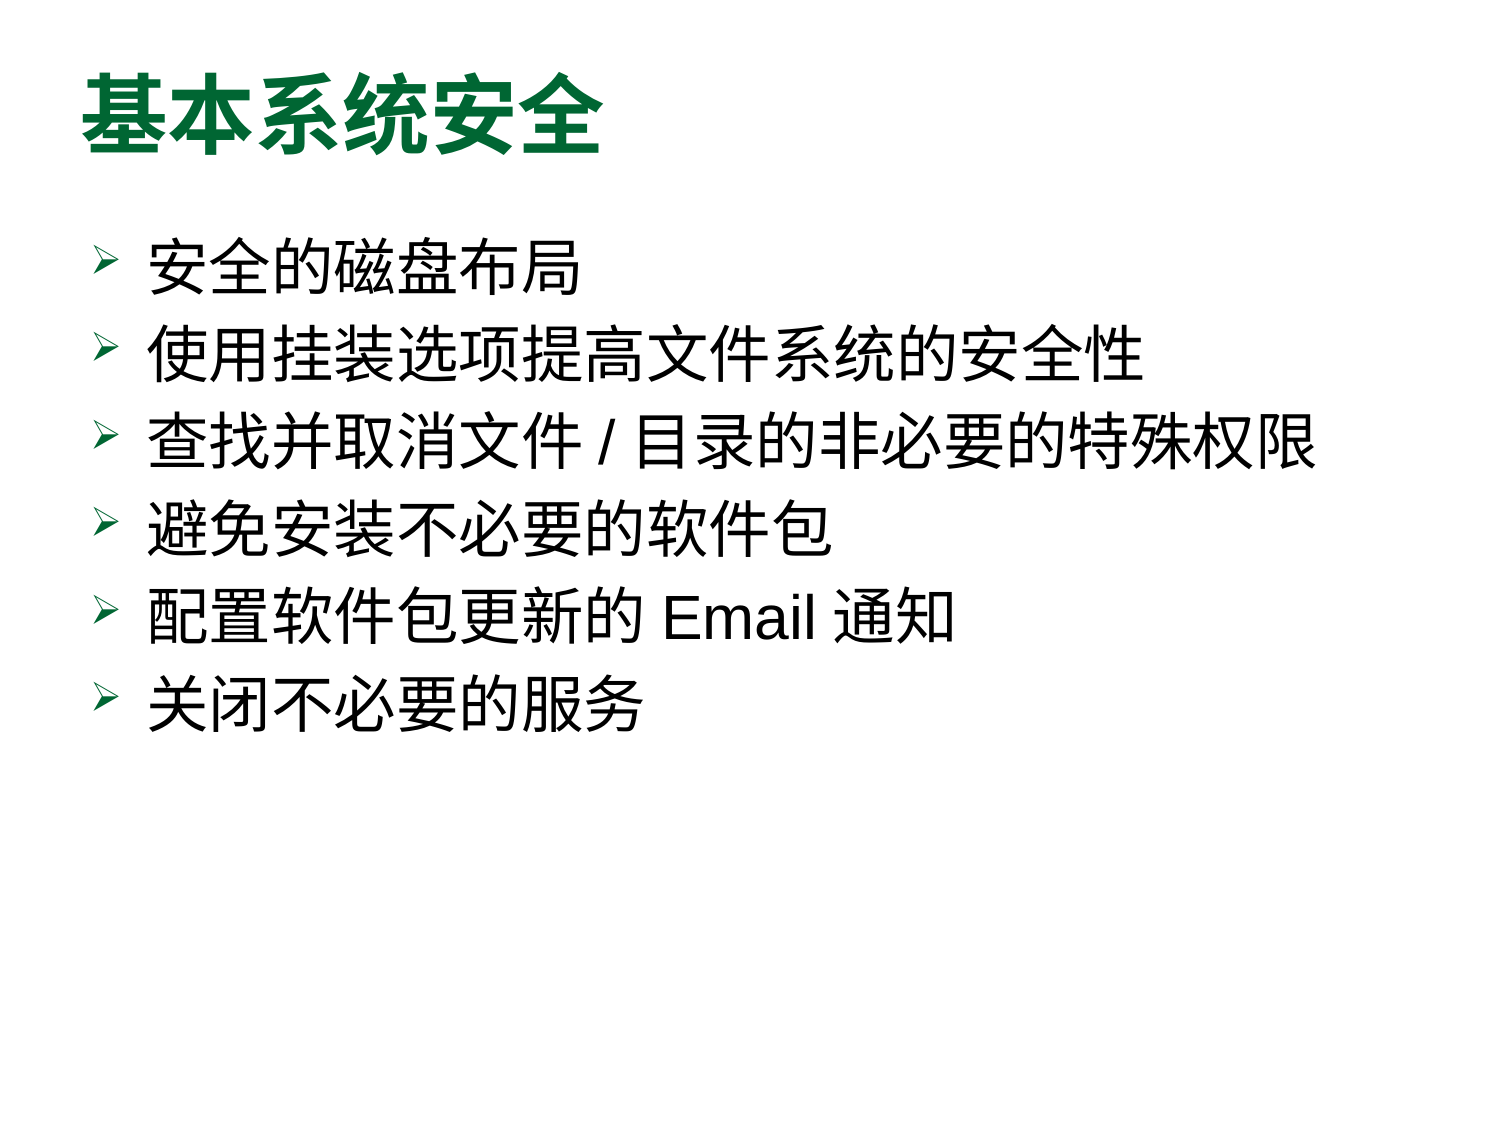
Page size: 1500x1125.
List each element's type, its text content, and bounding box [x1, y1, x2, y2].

list 安全的磁盘布局 使用挂装选项提高文件系统的安全性 查找并取消文件/目录的非必要的特殊权限 避免安装不必要的软件包 配置软件包更新的Email通知 关闭不必要的服务 [75, 219, 1425, 792]
title 基本系统安全 [64, 52, 1415, 211]
